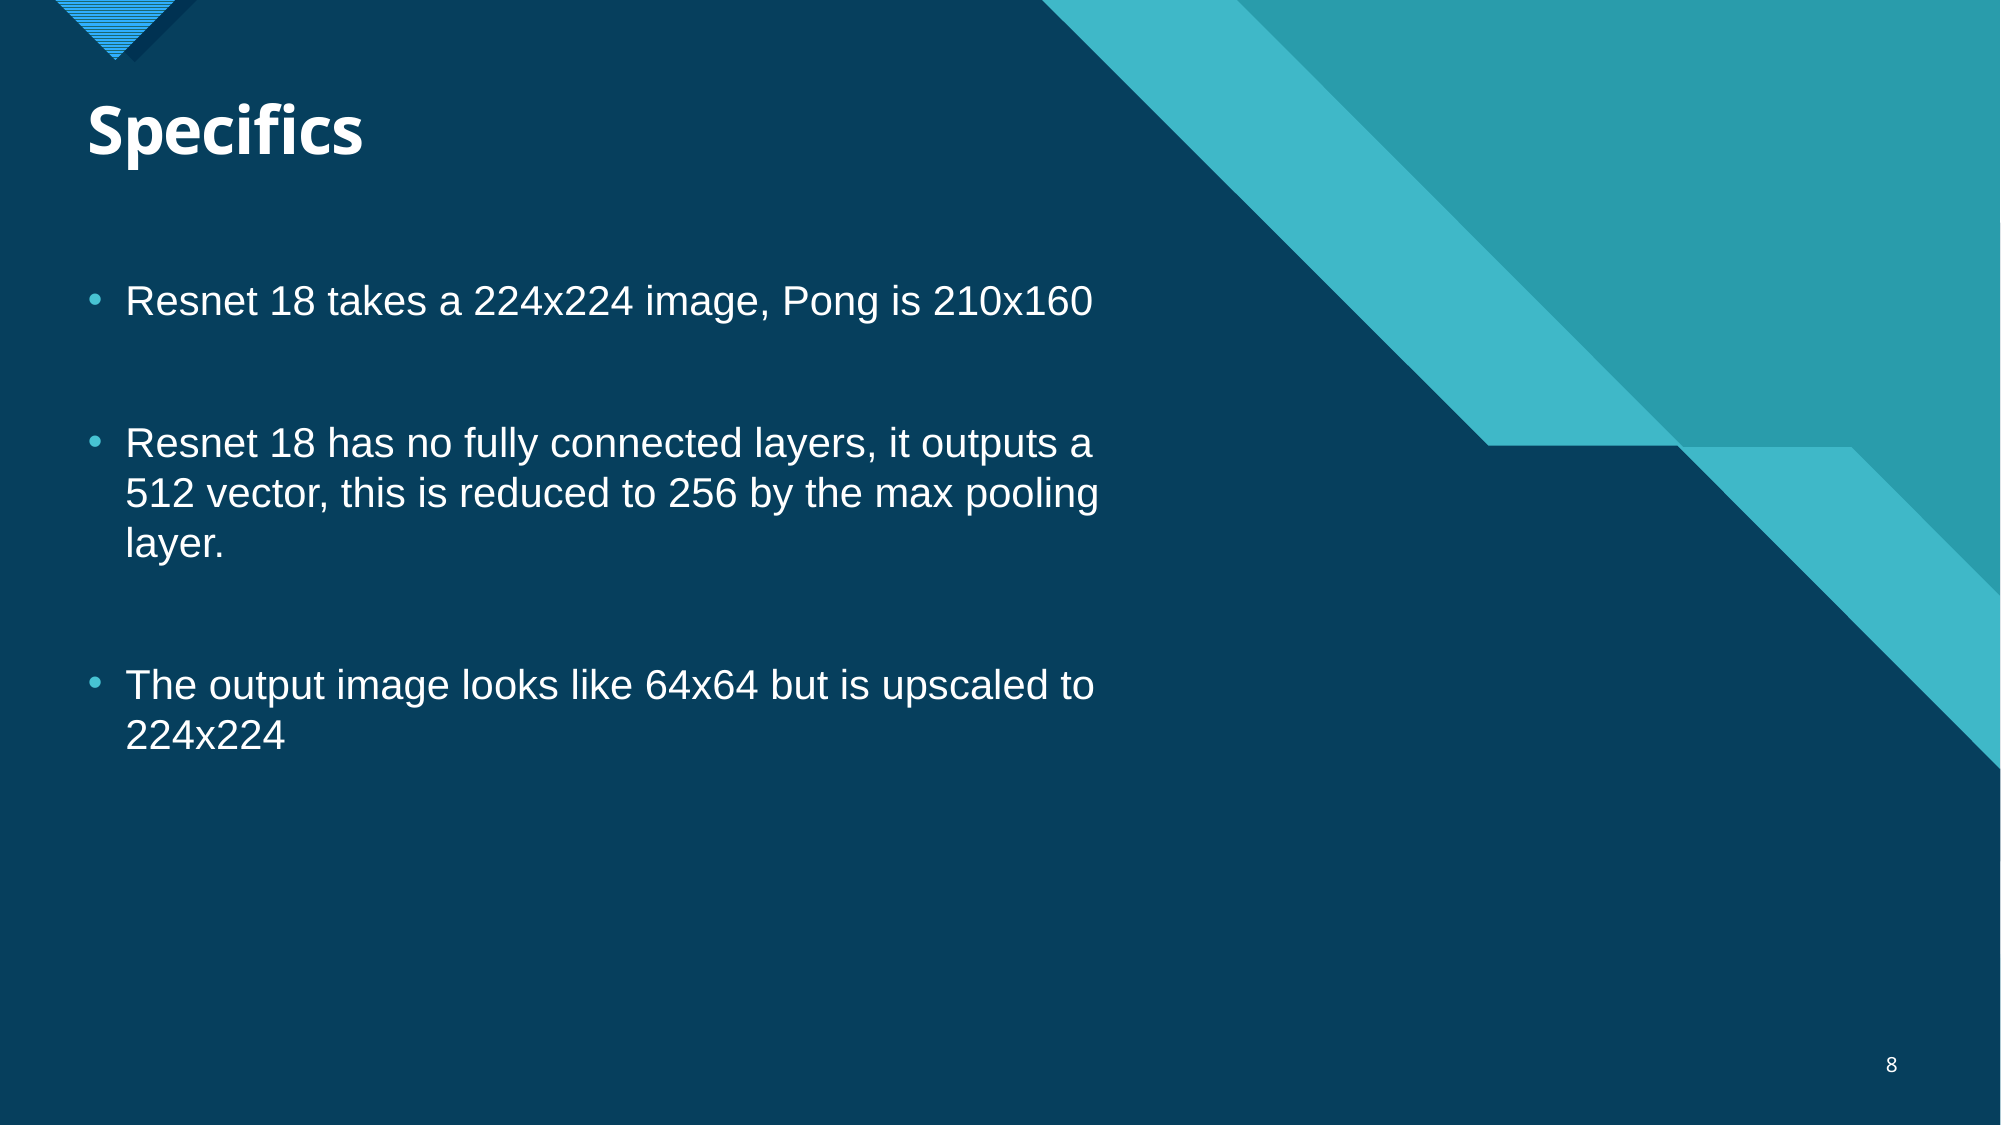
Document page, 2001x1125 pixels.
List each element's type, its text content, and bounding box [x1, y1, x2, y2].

list Resnet 18 takes a 224x224 image, Pong is 210x160 Resnet 18 has no fully connected layers, it outputs a 512 vector, this is reduced to 256 by the max pooling layer. The output image looks like 64x64 but is upscaled to 224x224 [72, 266, 1175, 939]
title Specifics [72, 89, 1913, 177]
slide_number 8 [1845, 1035, 1913, 1096]
